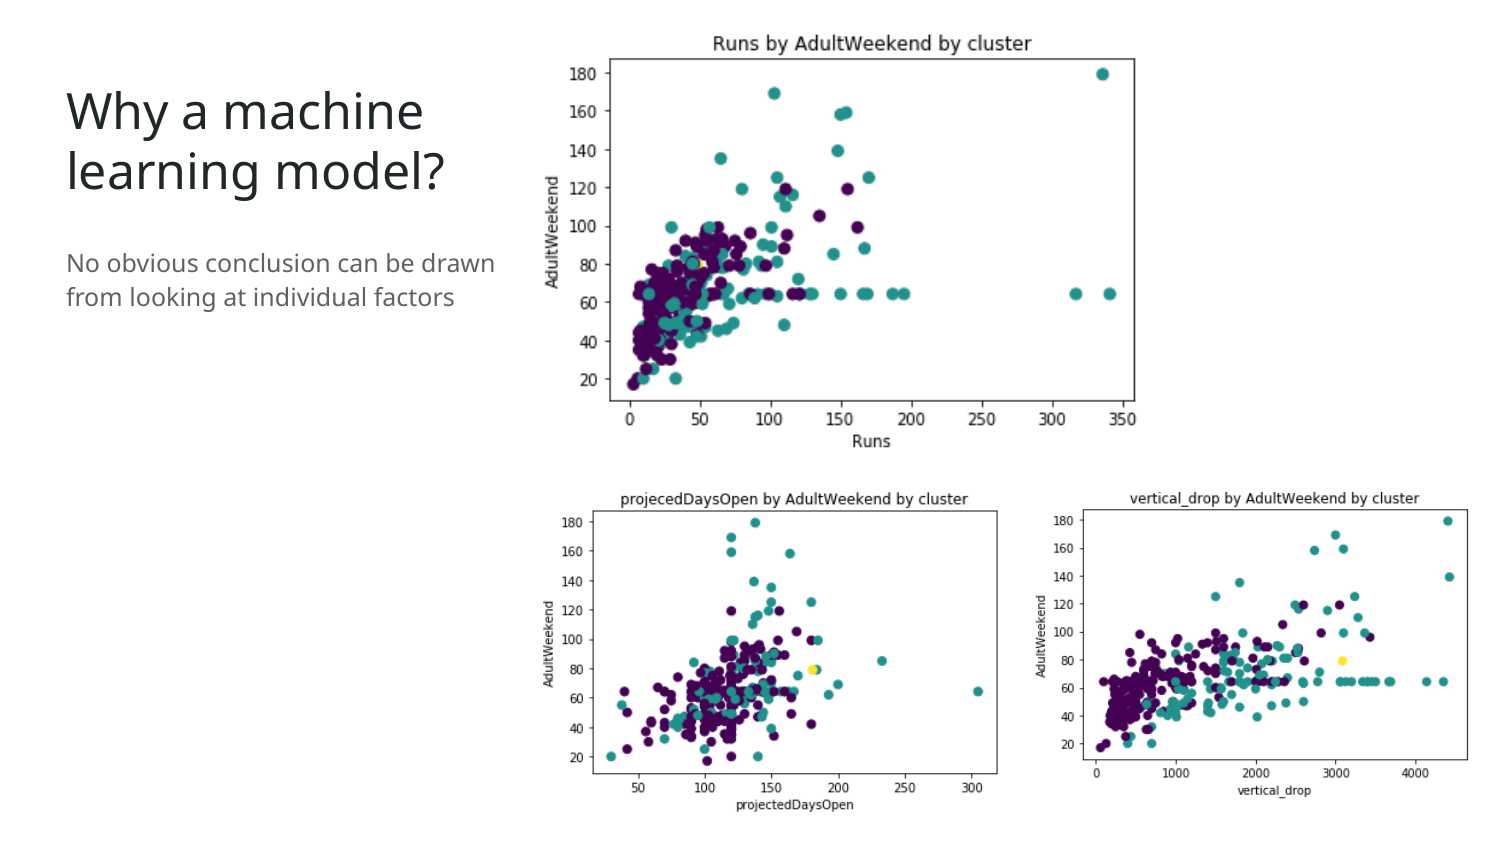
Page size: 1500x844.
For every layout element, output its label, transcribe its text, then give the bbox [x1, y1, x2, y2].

title Why a machine learning model? [51, 91, 512, 216]
list No obvious conclusion can be drawn from looking at individual factors [51, 227, 512, 750]
picture [536, 484, 1005, 819]
picture [1029, 484, 1476, 805]
picture [536, 24, 1148, 460]
